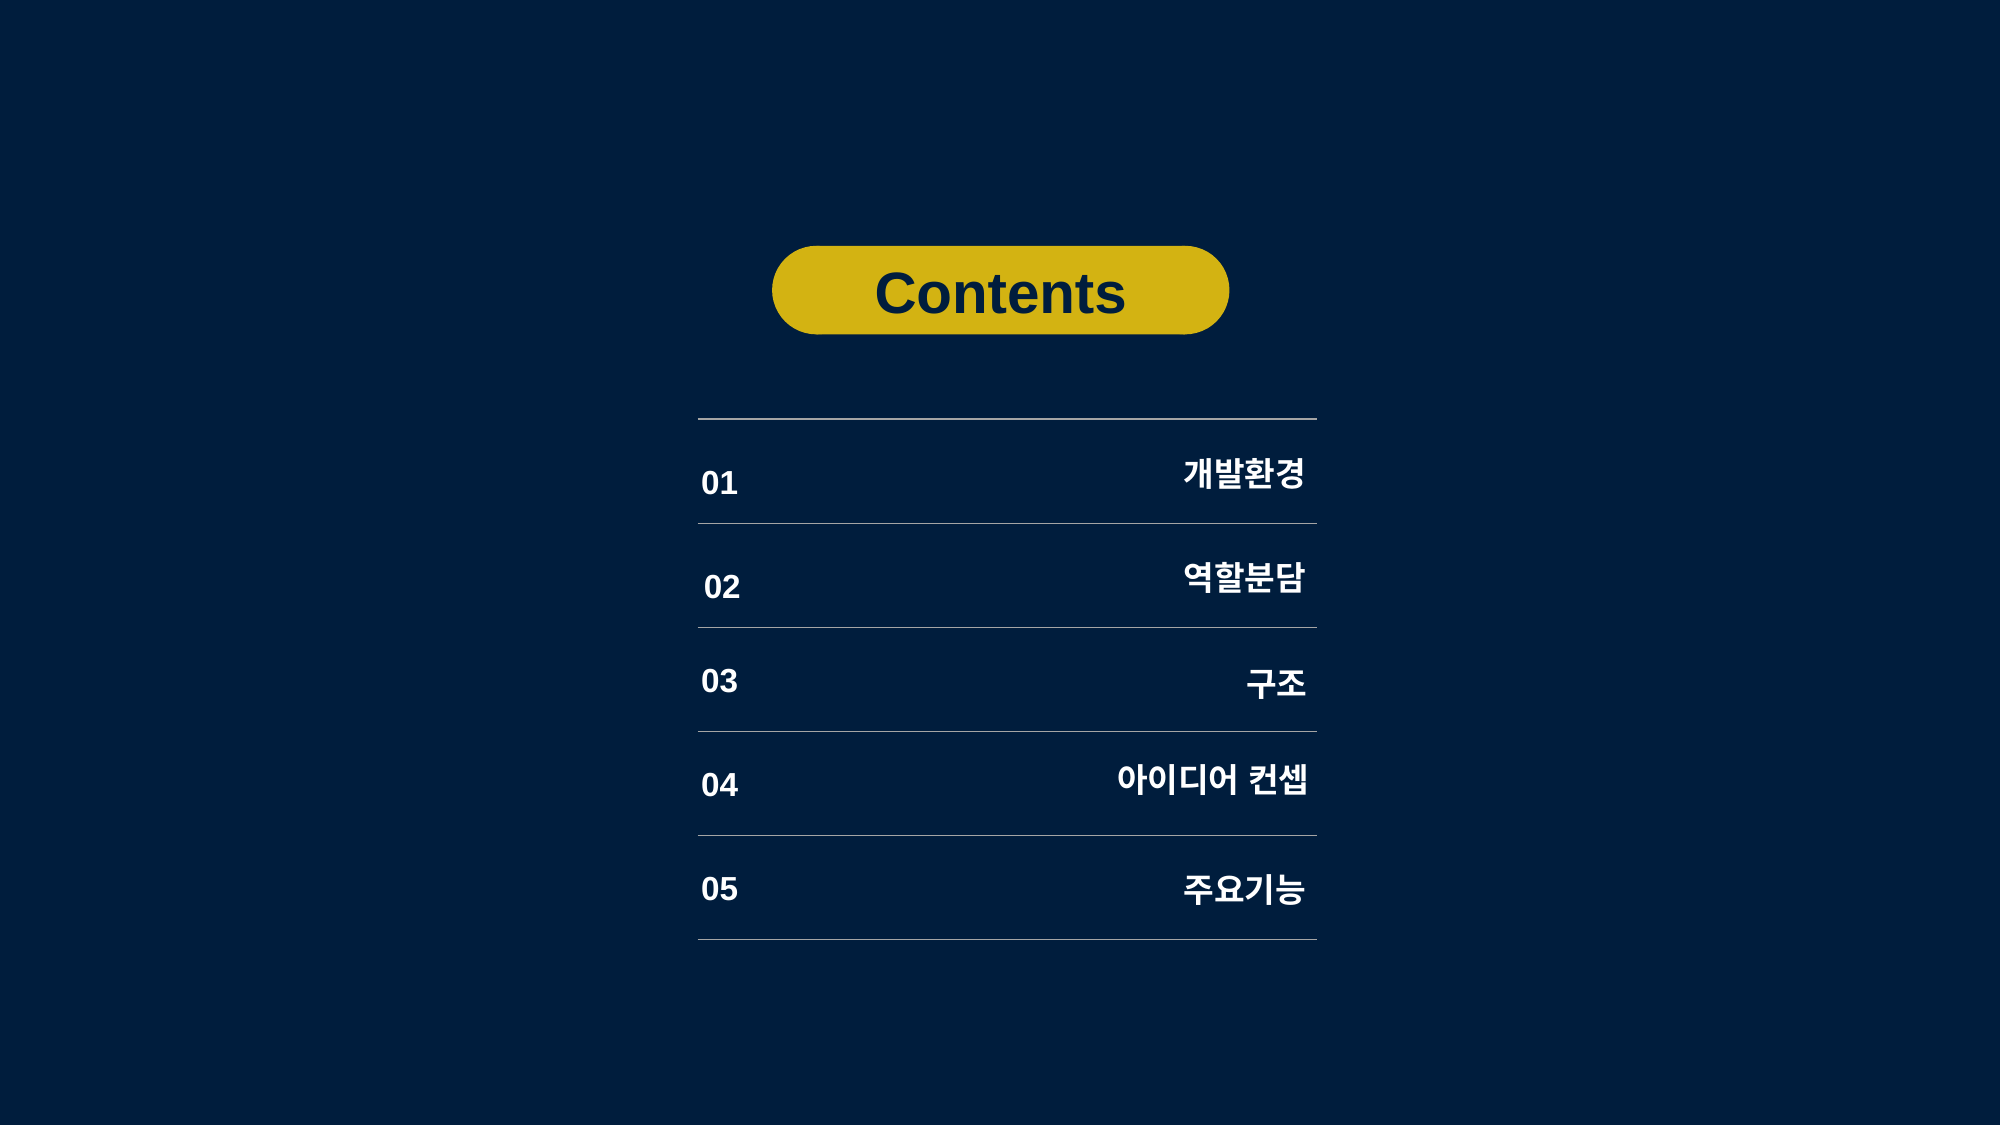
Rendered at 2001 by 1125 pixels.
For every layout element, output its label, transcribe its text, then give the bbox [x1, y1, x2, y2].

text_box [772, 245, 1230, 335]
text_box 04 [686, 755, 753, 811]
text_box 02 [688, 557, 756, 613]
text_box 구조 [1231, 655, 1322, 711]
text_box 주요기능 [1169, 862, 1321, 917]
text_box 05 [686, 859, 753, 915]
text_box 01 [686, 453, 753, 509]
text_box 03 [686, 651, 753, 707]
text_box 아이디어 컨셉 [1102, 751, 1325, 807]
text_box 역할분담 [1169, 549, 1321, 604]
text_box 개발환경 [1169, 445, 1321, 500]
